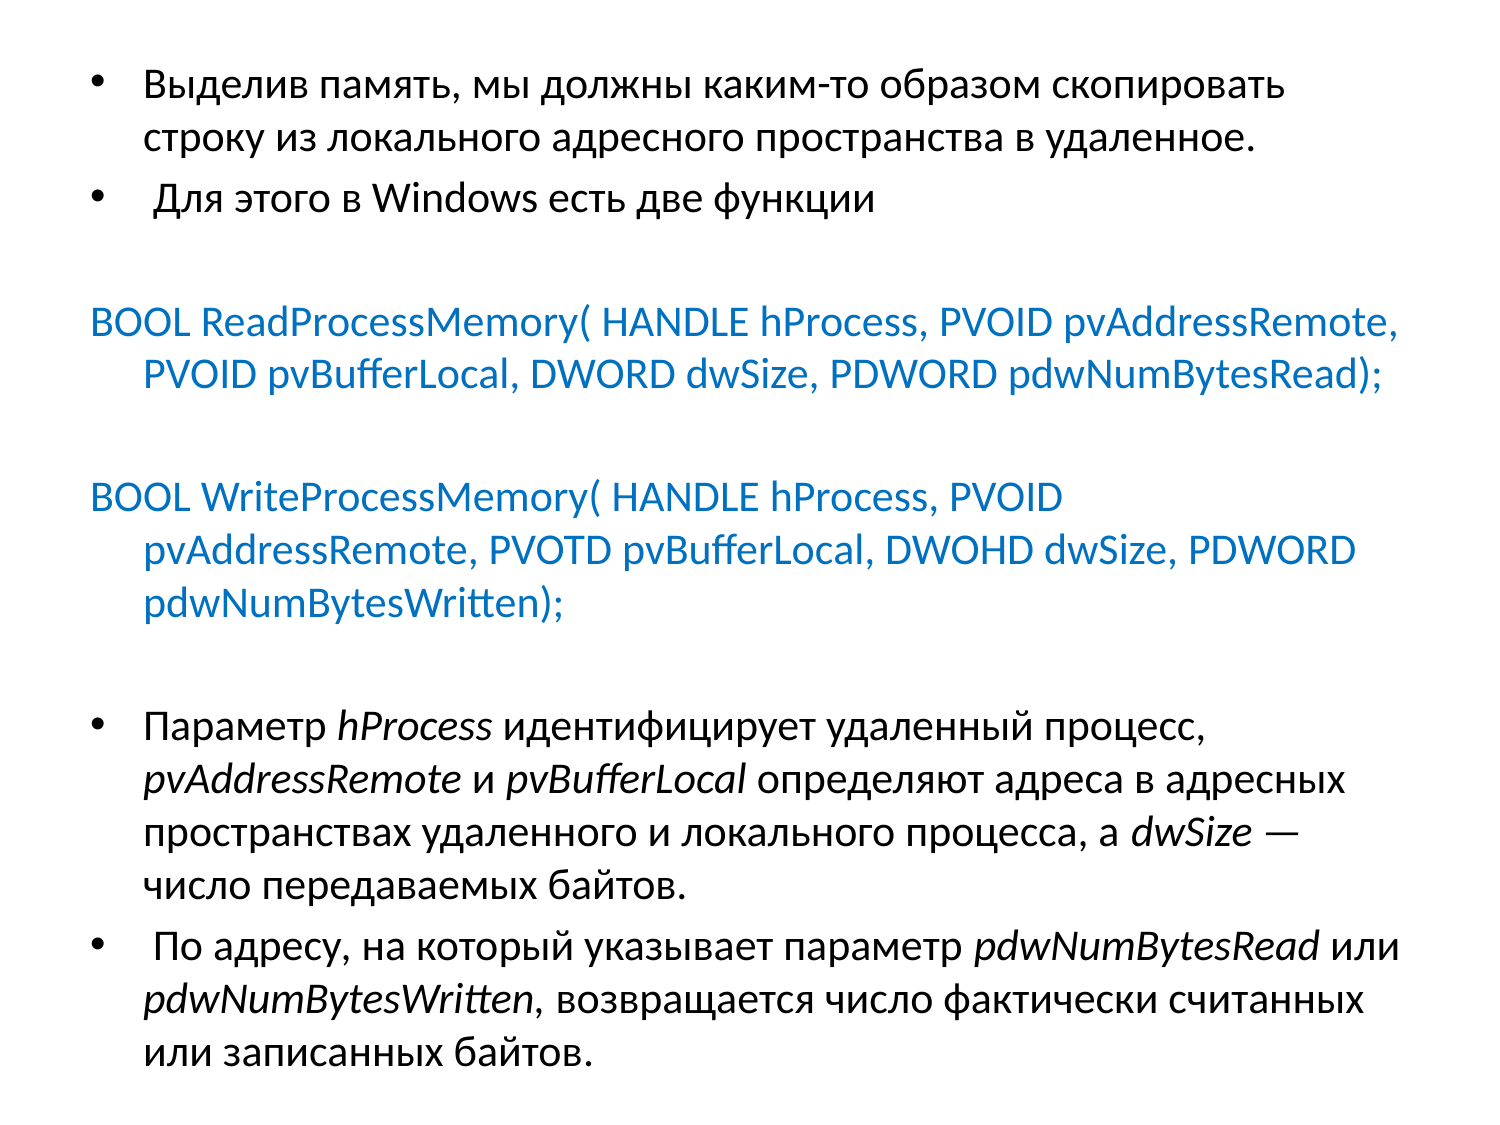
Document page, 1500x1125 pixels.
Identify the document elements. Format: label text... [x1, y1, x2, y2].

list Выделив память, мы должны каким-то образом скопировать строку из локального адресного пространства в удаленное. Для этого в Windows есть две функции BOOL ReadProcessMemory( HANDLE hProcess, PVOID pvAddressRemote, PVOID pvBufferLocal, DWORD dwSize, PDWORD pdwNumBytesRead); BOOL WriteProcessMemory( HANDLE hProcess, PVOID pvAddressRemote, PVOTD pvBufferLocal, DWOHD dwSize, PDWORD pdwNumBytesWritten); Параметр hProcess идентифицирует удаленный процесс, pvAddressRemote и pvBufferLocal определяют адреса в адресных пространствах удаленного и локального процесса, a dwSize — число передаваемых байтов. По адресу, на который указывает параметр pdwNumBytesRead или pdwNumBytesWritten, возвращается число фактически считанных или записанных байтов. [75, 46, 1425, 1125]
